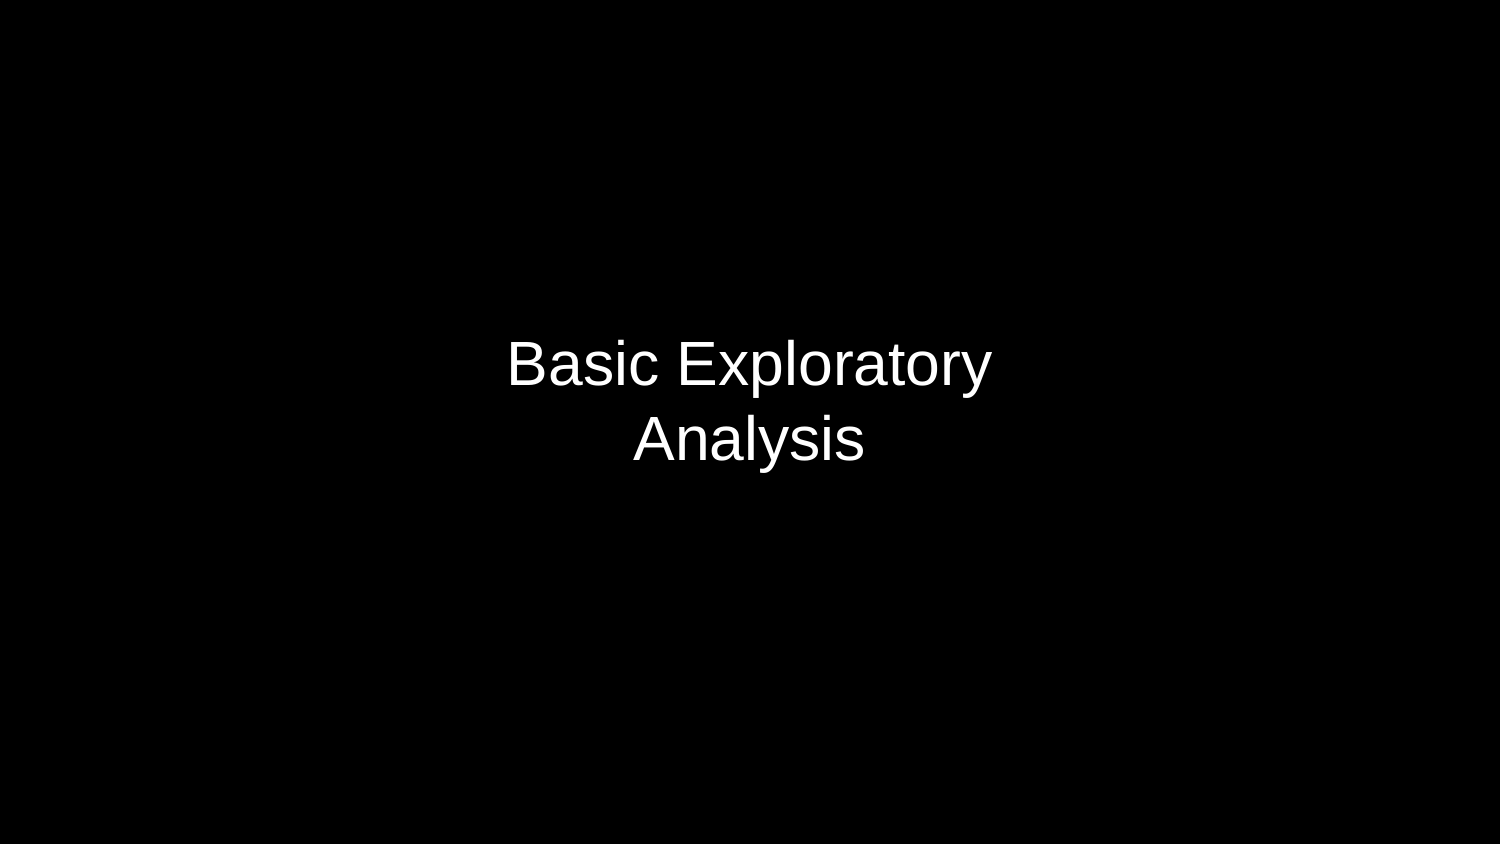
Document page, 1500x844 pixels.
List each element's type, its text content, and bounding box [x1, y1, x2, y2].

title Basic Exploratory Analysis [450, 255, 1050, 541]
